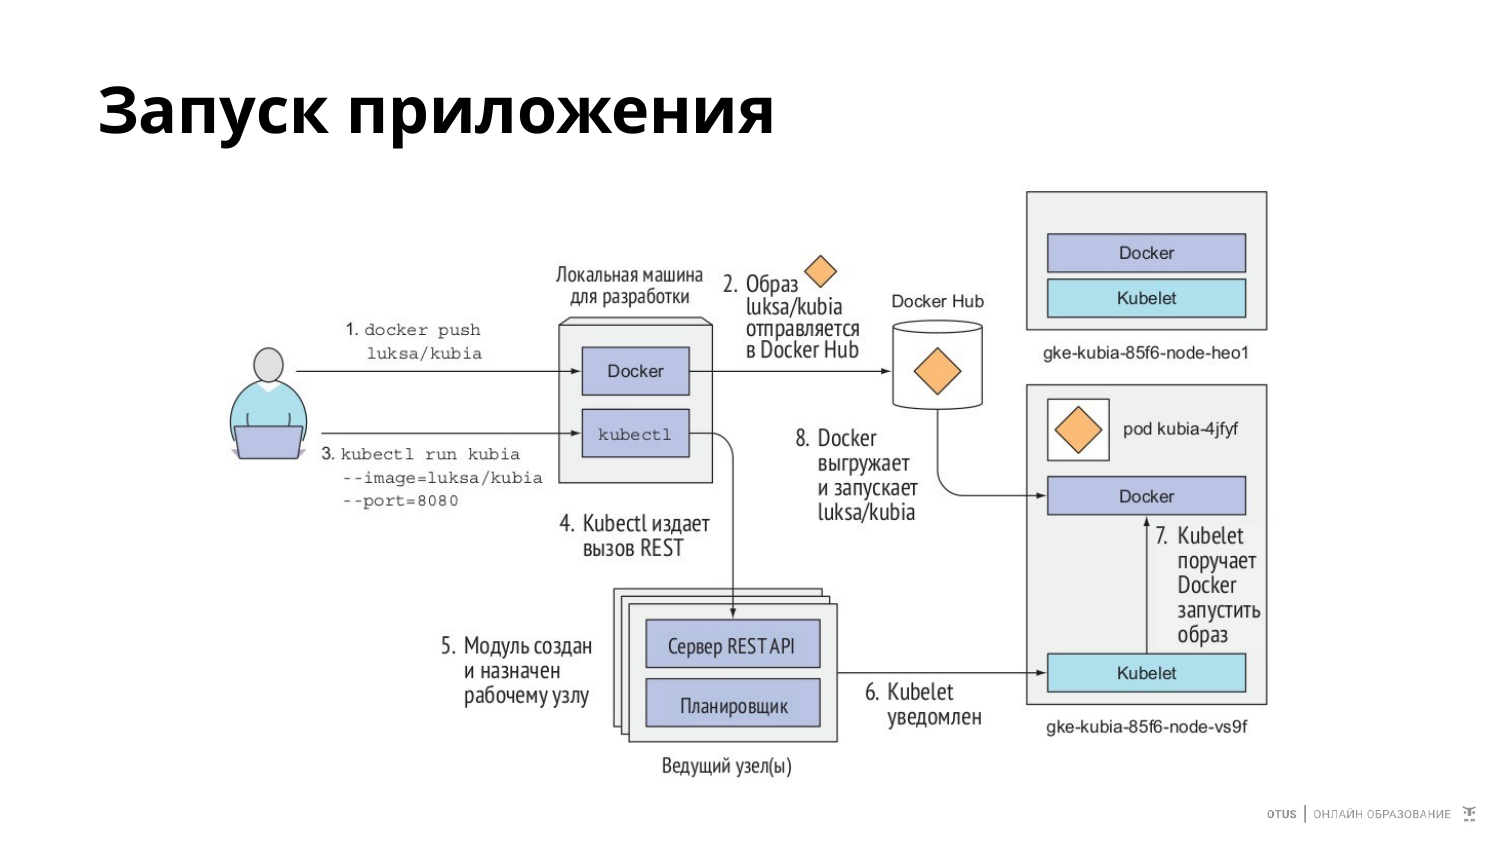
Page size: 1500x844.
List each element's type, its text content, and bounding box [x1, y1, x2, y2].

title Запуск приложения [82, 54, 1480, 234]
picture [0, 0, 1500, 844]
